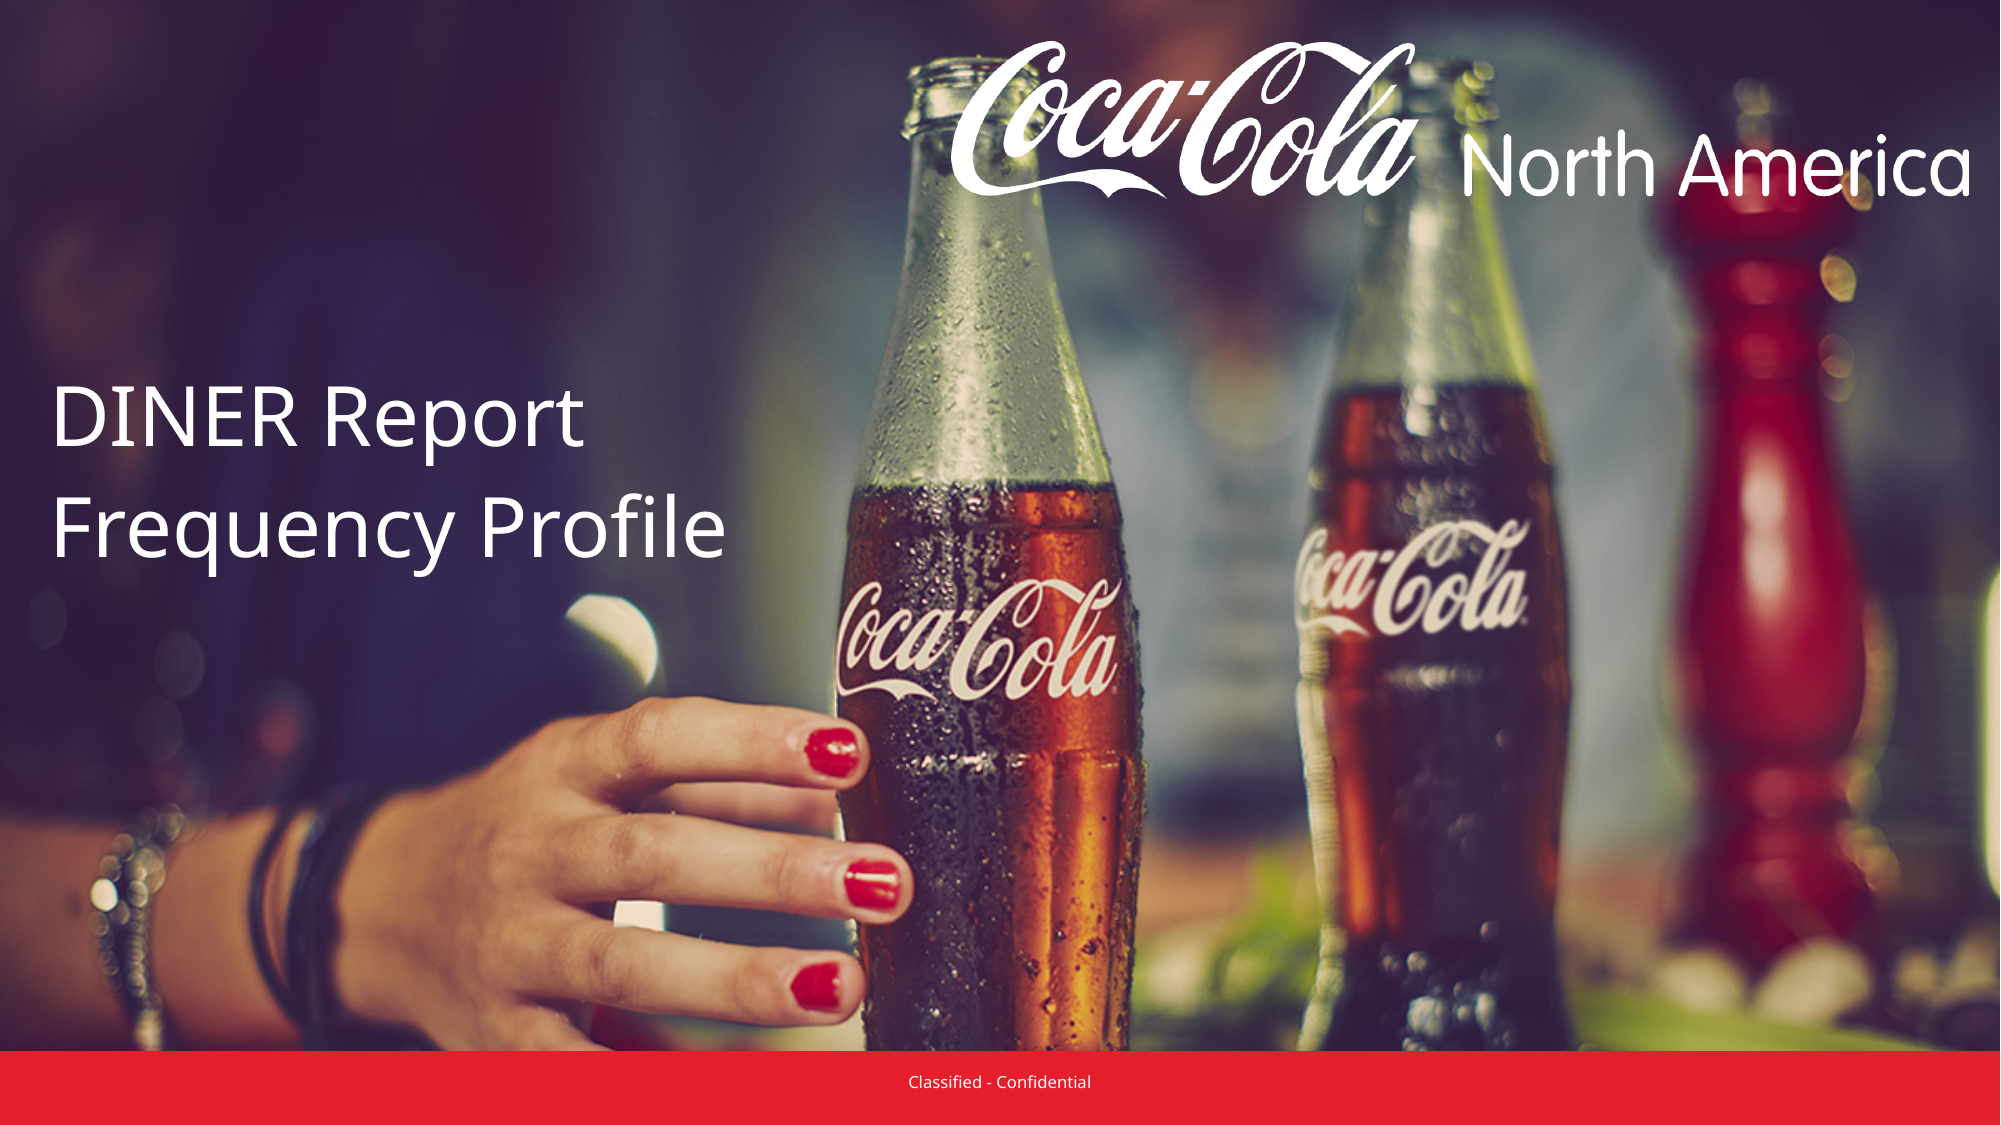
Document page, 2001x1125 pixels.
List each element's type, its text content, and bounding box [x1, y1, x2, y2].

text_box Classified - Confidential [902, 1063, 1098, 1100]
list DINER Report Frequency Profile [49, 255, 859, 695]
picture [0, 0, 2000, 1051]
